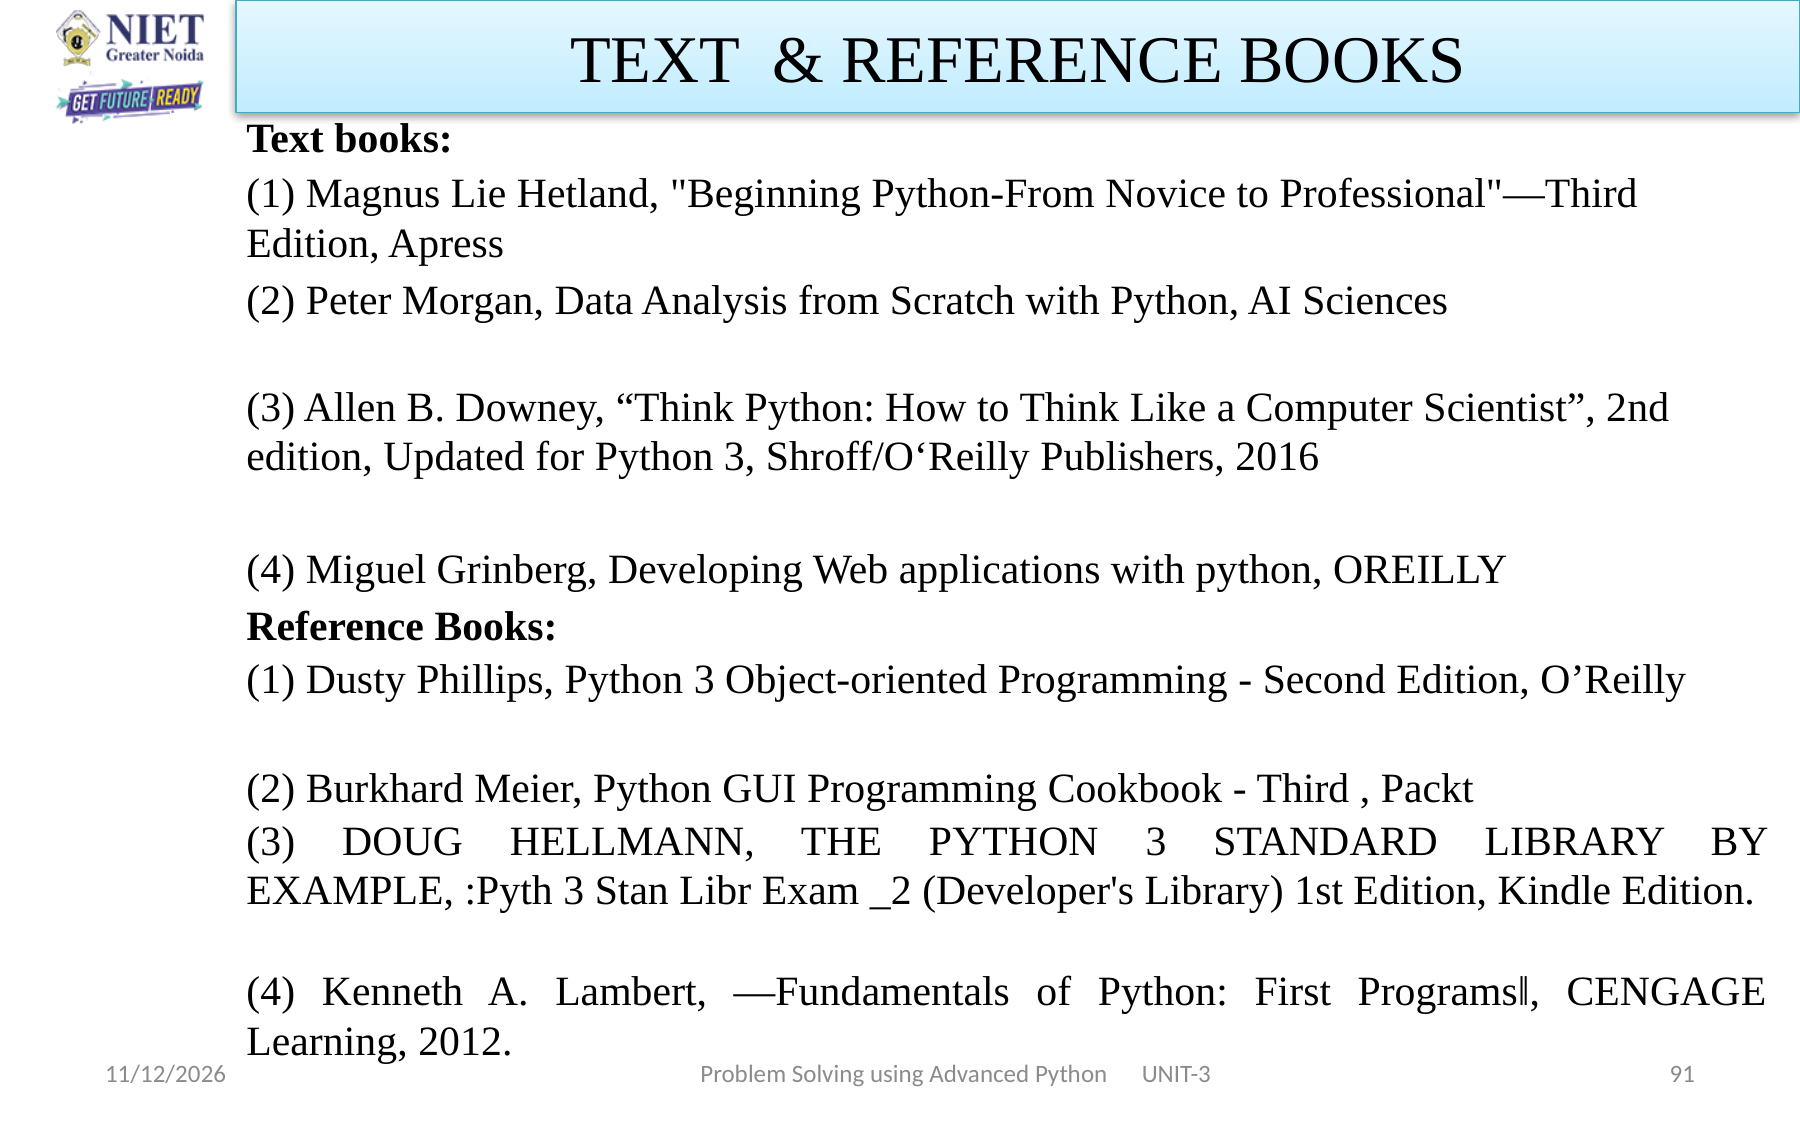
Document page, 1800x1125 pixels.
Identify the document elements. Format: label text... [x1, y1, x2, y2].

table_cell (3) DOUG HELLMANN, THE PYTHON 3 STANDARD LIBRARY BY EXAMPLE, :Pyth 3 Stan Libr Exam _2 (Developer's Library) 1st Edition, Kindle Edition. [236, 815, 1778, 965]
text_box TEXT & REFERENCE BOOKS [238, 0, 1800, 113]
table_header Text books: [236, 112, 1778, 167]
table_cell (4) Miguel Grinberg, Developing Web applications with python, OREILLY [236, 543, 1778, 600]
footer Problem Solving using Advanced Python UNIT-3 [461, 1074, 1452, 1103]
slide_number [90, 1042, 461, 1103]
table_cell (1) Magnus Lie Hetland, "Beginning Python-From Novice to Professional"—Third Edition, Apress [236, 167, 1778, 274]
table_cell (4) Kenneth A. Lambert, ―Fundamentals of Python: First Programs‖, CENGAGE Learning, 2012. [236, 965, 1778, 1074]
table_header Reference Books: [236, 600, 1778, 654]
table_cell (2) Burkhard Meier, Python GUI Programming Cookbook - Third , Packt [236, 762, 1778, 815]
table_cell (1) Dusty Phillips, Python 3 Object-oriented Programming - Second Edition, O’Reilly [236, 654, 1778, 762]
picture [22, 0, 237, 135]
table_cell (3) Allen B. Downey, “Think Python: How to Think Like a Computer Scientist”, 2nd edition, Updated for Python 3, Shroff/O‘Reilly Publishers, 2016 [236, 381, 1778, 543]
table_cell (2) Peter Morgan, Data Analysis from Scratch with Python, AI Sciences [236, 274, 1778, 381]
slide_number 91 [1452, 1074, 1710, 1103]
